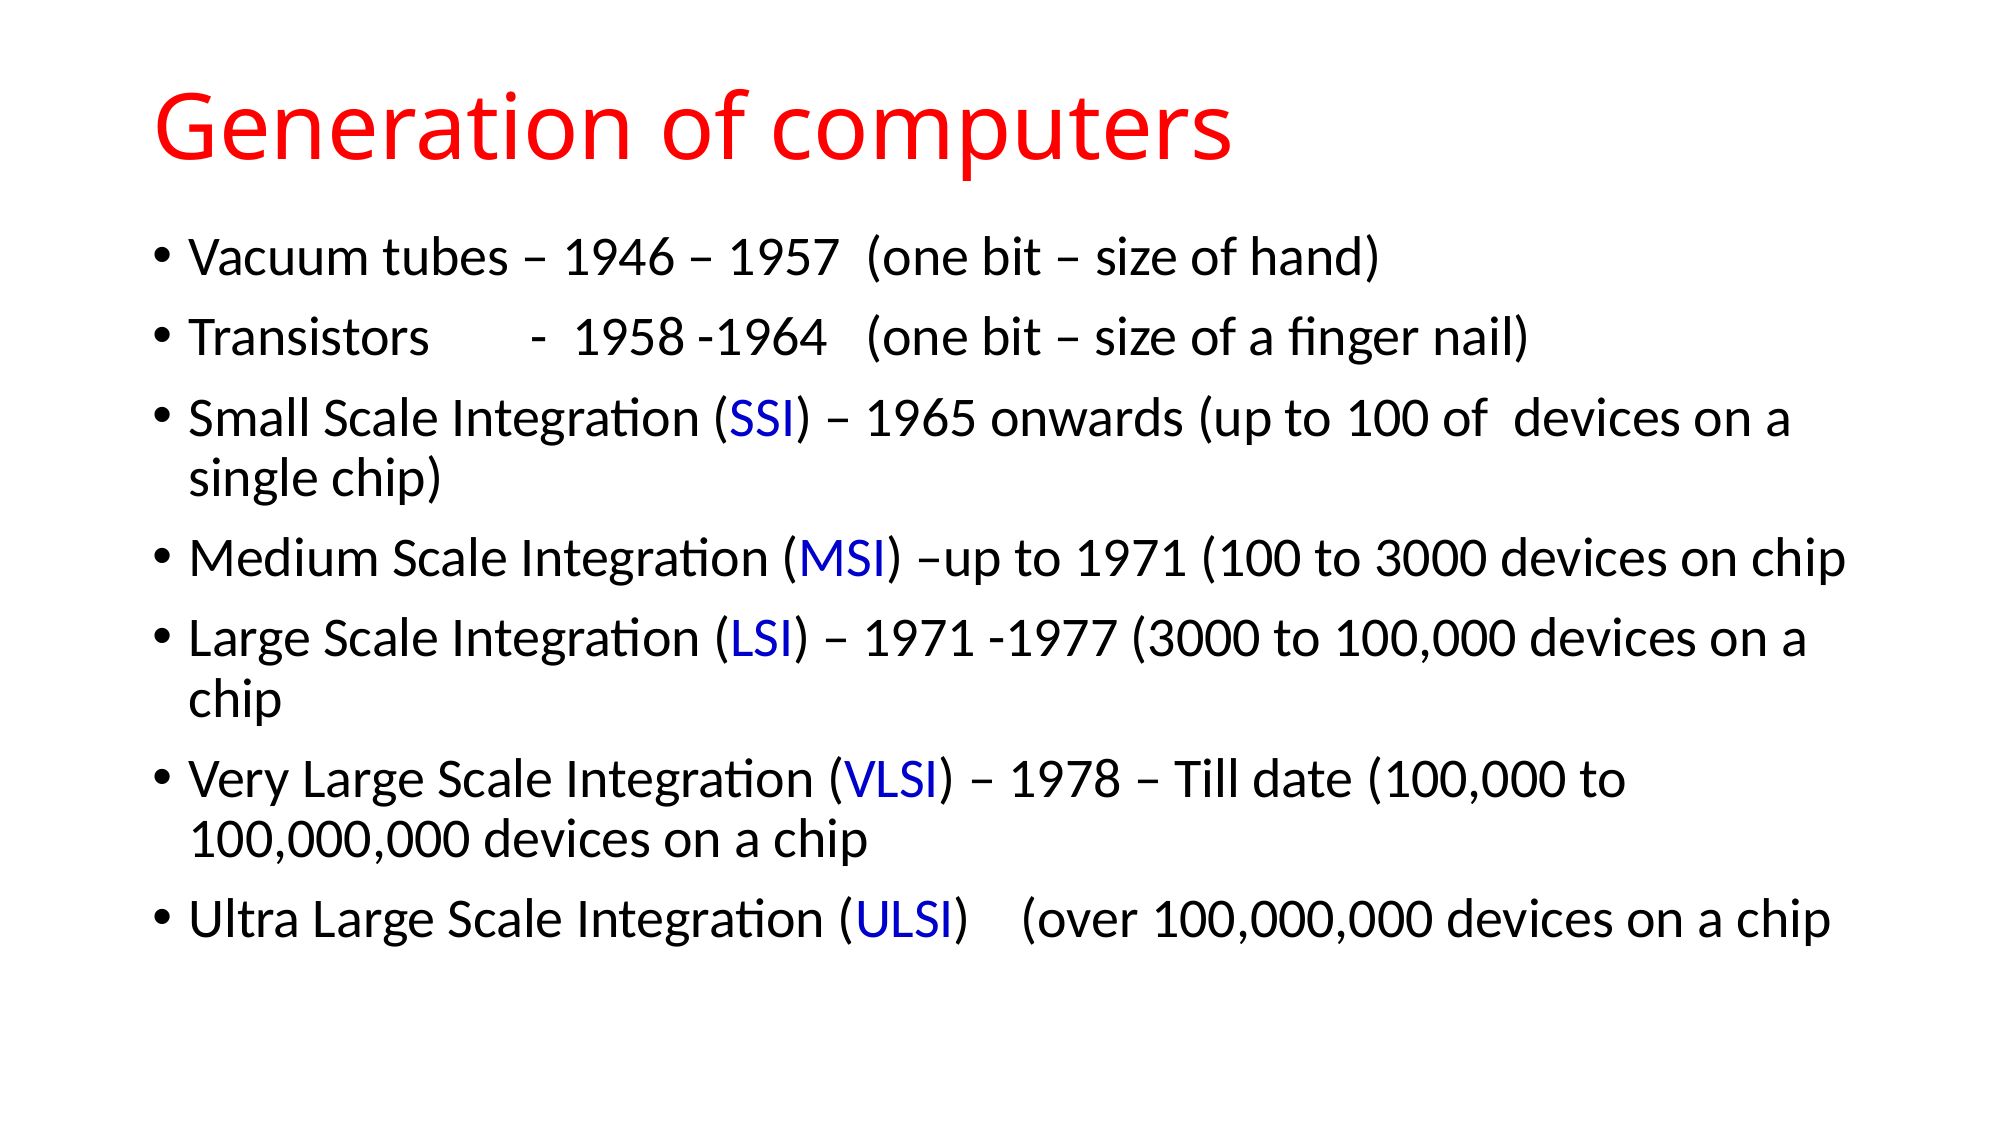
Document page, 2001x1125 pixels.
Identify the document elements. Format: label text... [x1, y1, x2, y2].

list Vacuum tubes – 1946 – 1957 (one bit – size of hand) Transistors - 1958 -1964 (one bit – size of a finger nail) Small Scale Integration (SSI) – 1965 onwards (up to 100 of devices on a single chip) Medium Scale Integration (MSI) –up to 1971 (100 to 3000 devices on chip Large Scale Integration (LSI) – 1971 -1977 (3000 to 100,000 devices on a chip Very Large Scale Integration (VLSI) – 1978 – Till date (100,000 to 100,000,000 devices on a chip Ultra Large Scale Integration (ULSI) (over 100,000,000 devices on a chip [137, 219, 1863, 1053]
title Generation of computers [137, 59, 1863, 201]
